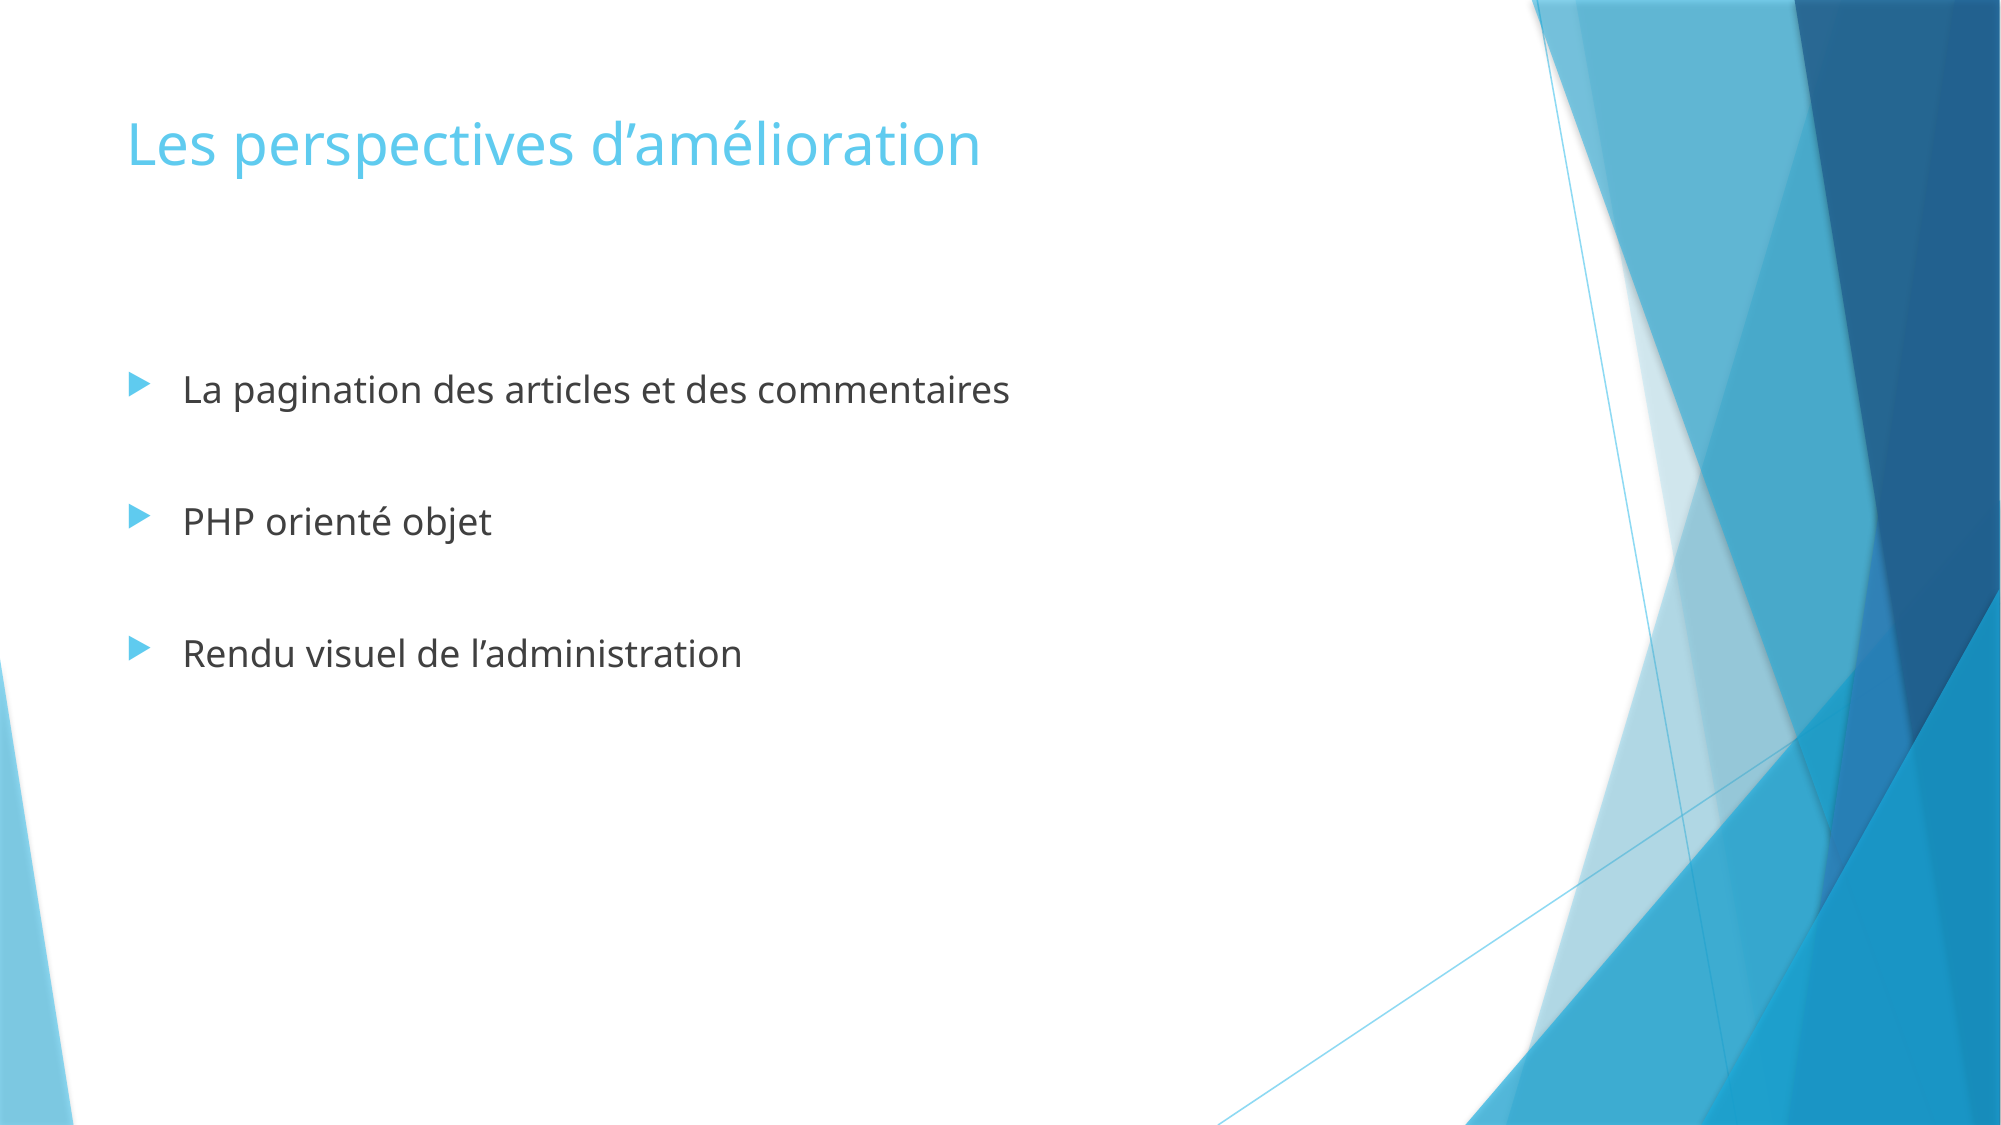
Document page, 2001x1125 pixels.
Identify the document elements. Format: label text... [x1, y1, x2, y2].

title Les perspectives d’amélioration [111, 99, 1522, 205]
list La pagination des articles et des commentaires PHP orienté objet Rendu visuel de l’administration [111, 227, 1522, 992]
